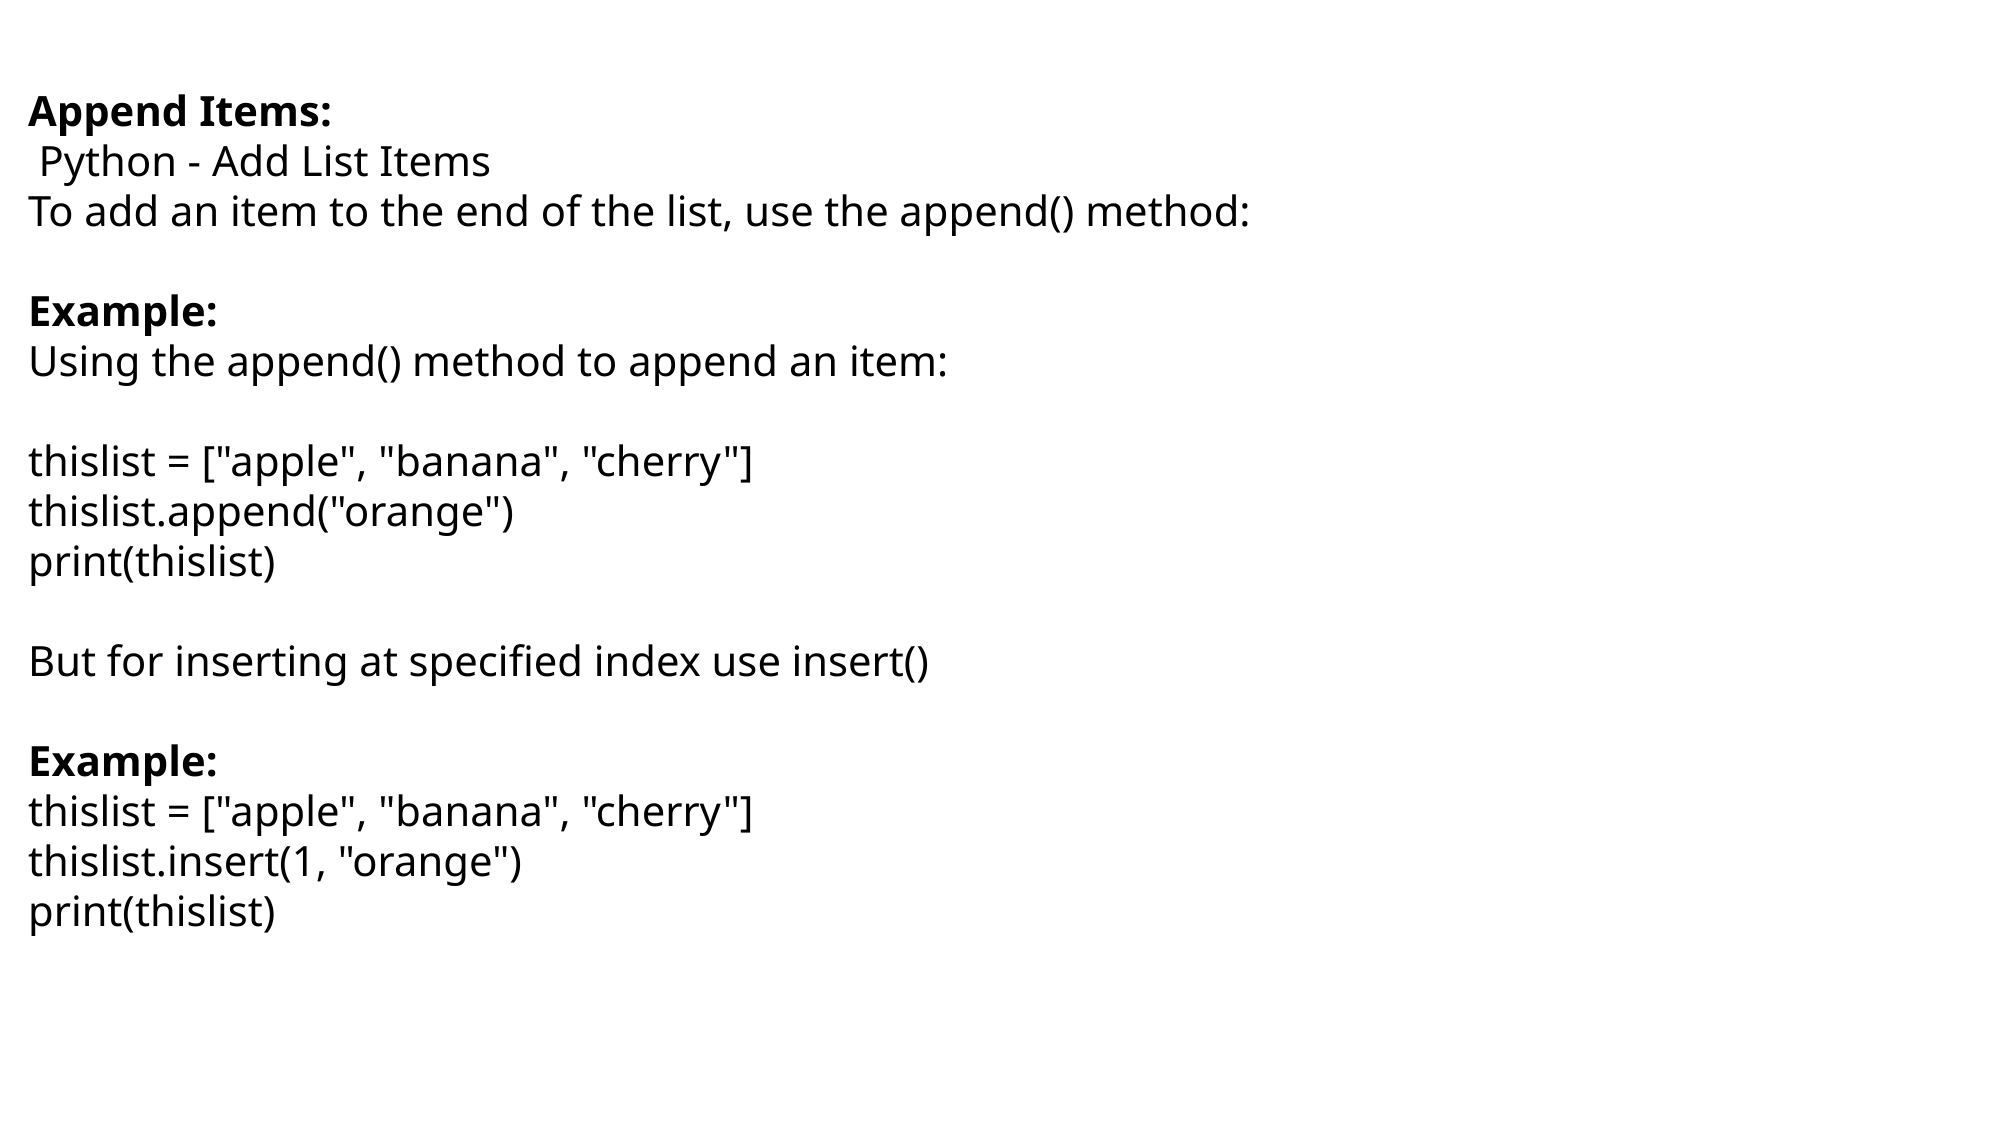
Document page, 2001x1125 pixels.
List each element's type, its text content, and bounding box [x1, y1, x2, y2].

text_box Append Items: Python - Add List Items To add an item to the end of the list, use the append() method: Example: Using the append() method to append an item: thislist = ["apple", "banana", "cherry"] thislist.append("orange") print(thislist) But for inserting at specified index use insert() Example: thislist = ["apple", "banana", "cherry"] thislist.insert(1, "orange") print(thislist) [13, 77, 2000, 943]
